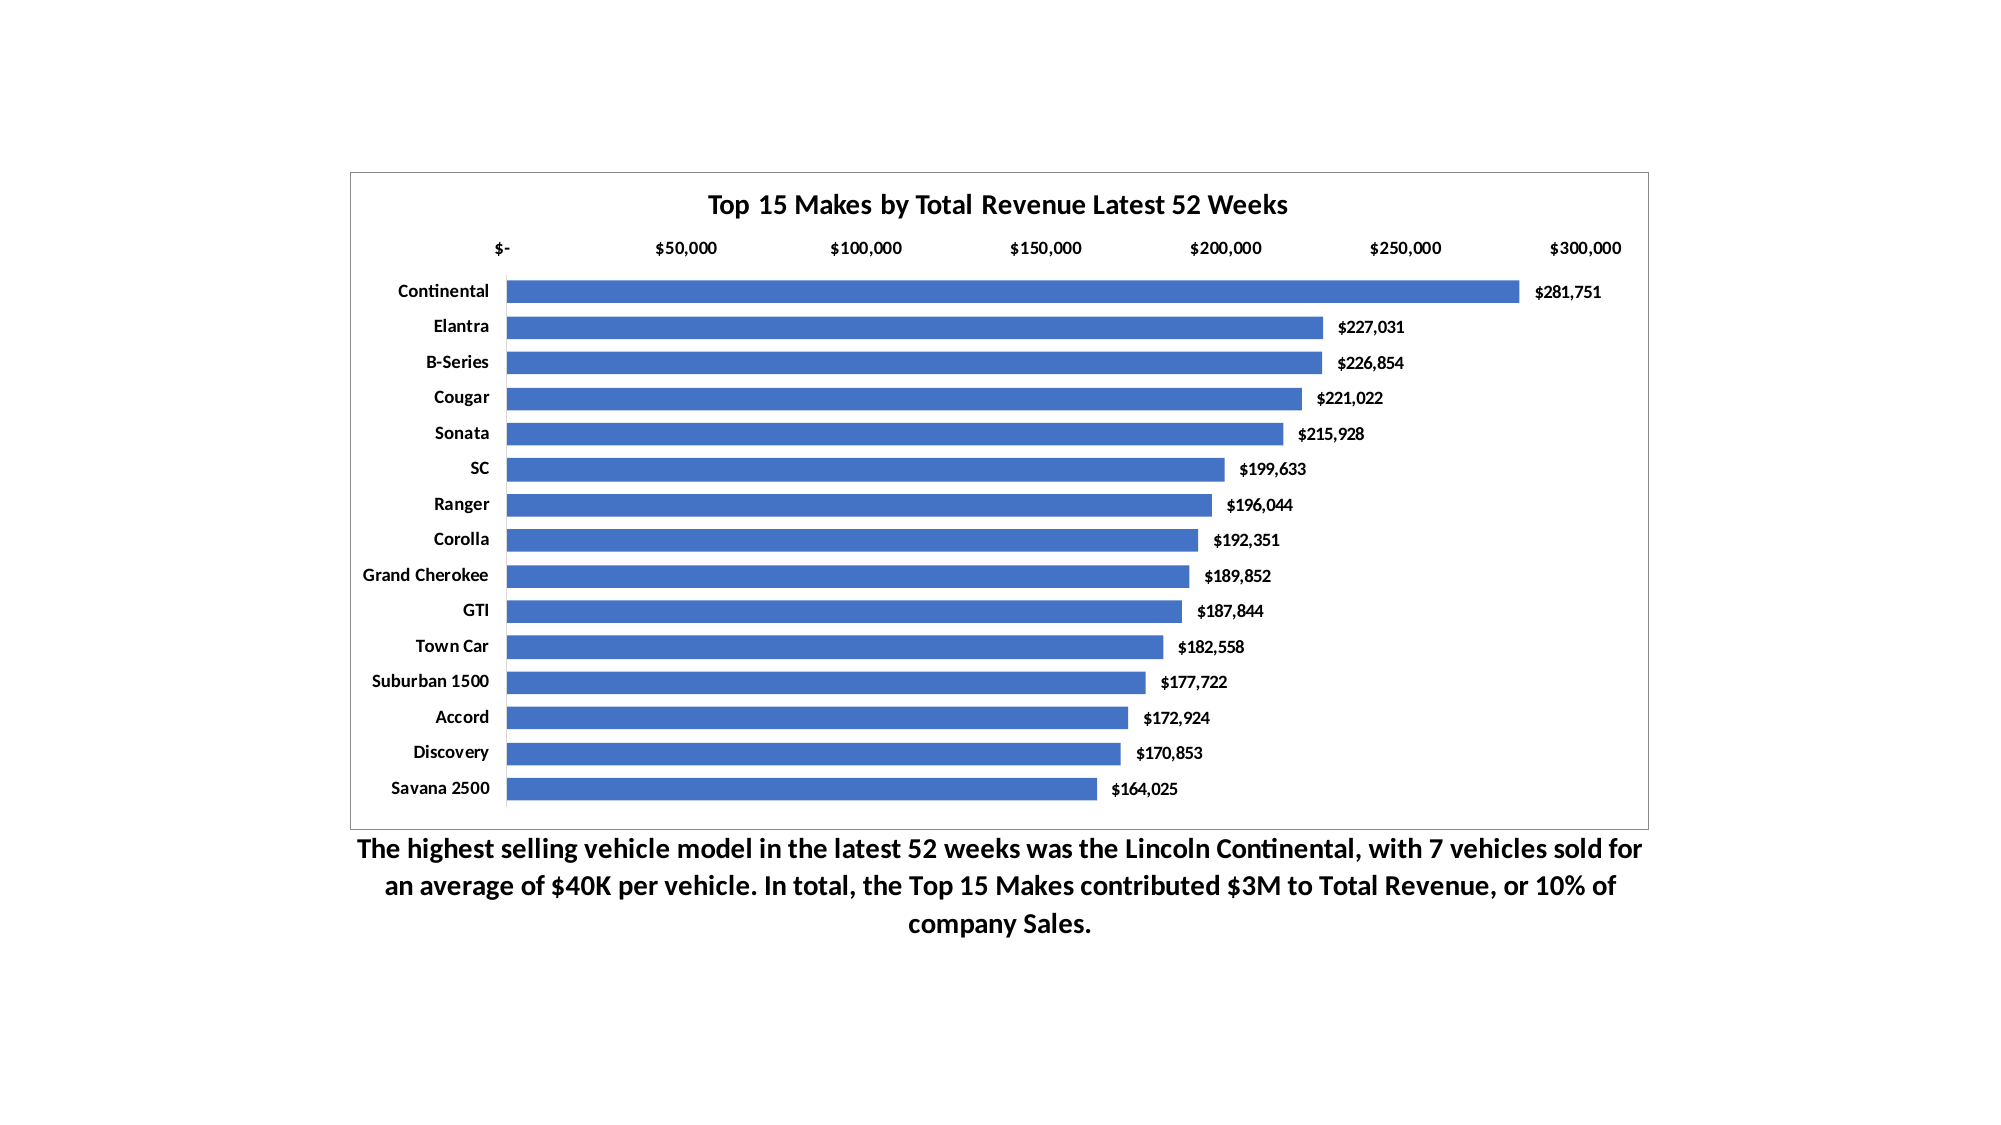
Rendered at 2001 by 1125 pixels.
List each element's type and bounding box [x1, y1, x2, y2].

text_box [249, 141, 1751, 983]
